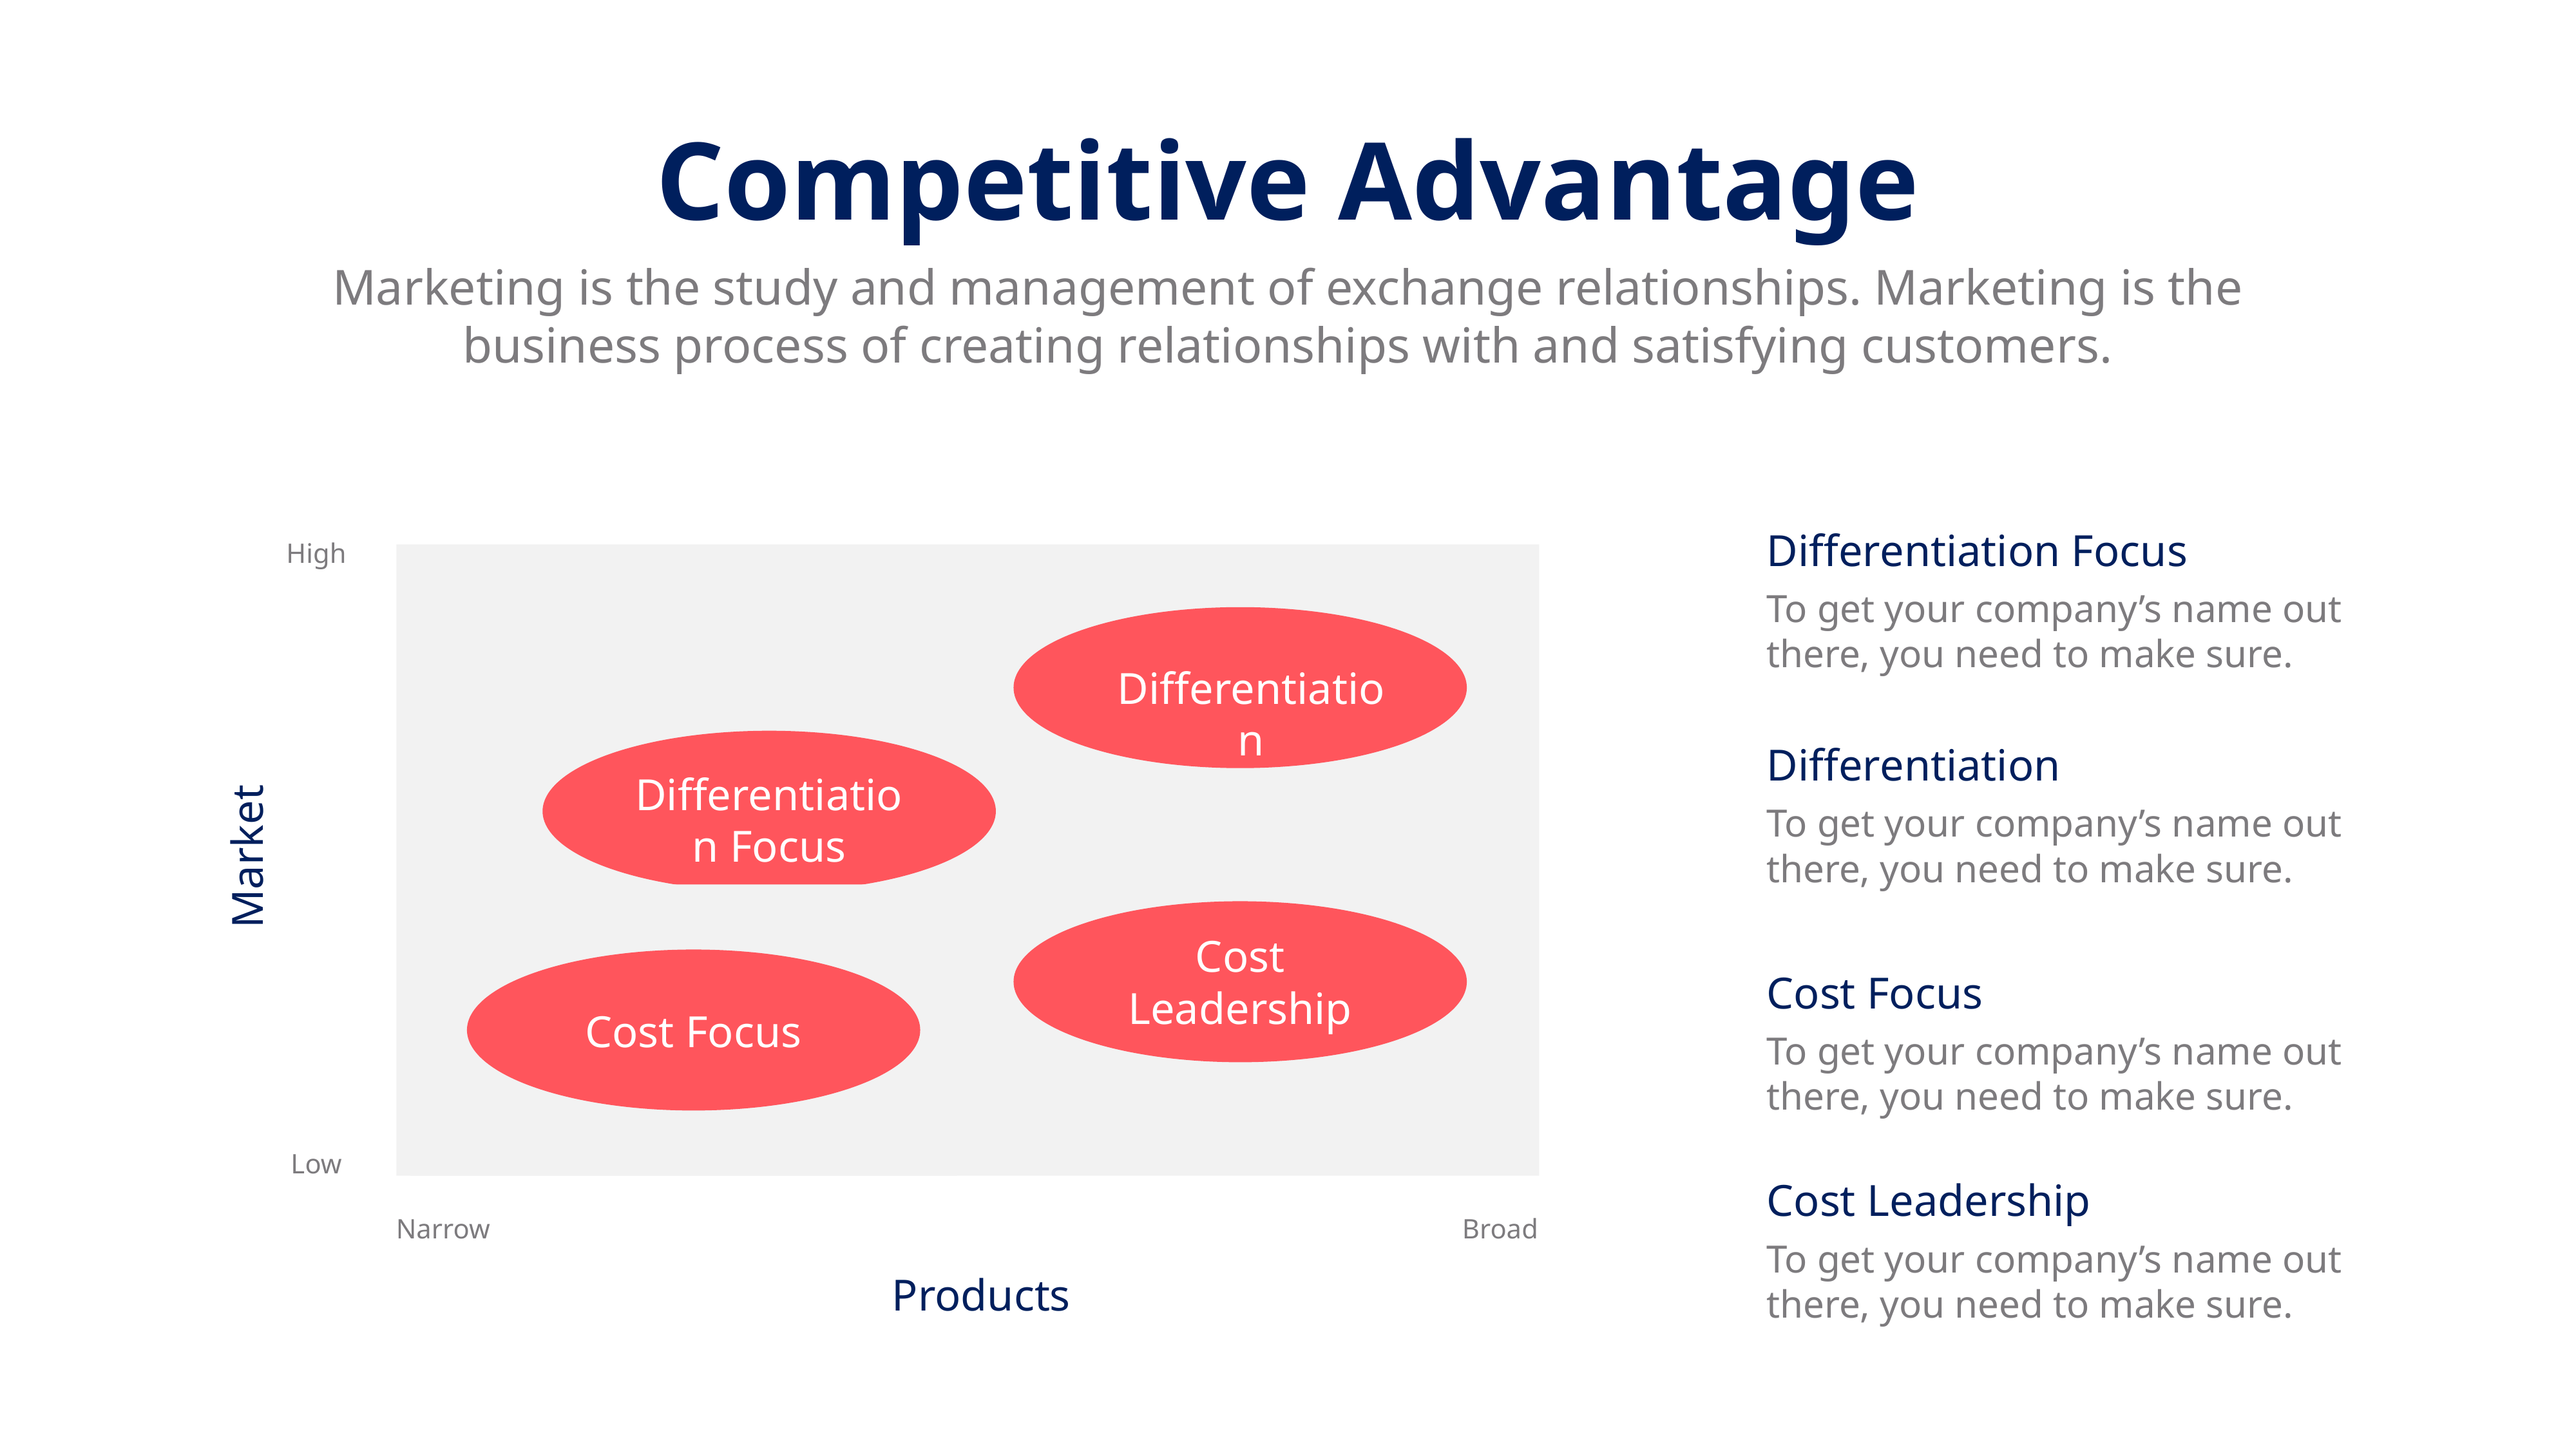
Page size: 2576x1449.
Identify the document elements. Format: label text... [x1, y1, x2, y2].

text_box Cost Focus [1757, 961, 2240, 1022]
text_box Differentiation Focus [613, 762, 926, 875]
text_box [410, 884, 957, 1177]
text_box Competitive Advantage [646, 108, 1930, 247]
text_box Marketing is the study and management of exchange relationships. Marketing is the business process of creating relationships with and satisfying customers. [281, 251, 2295, 377]
text_box Differentiation [1095, 656, 1407, 770]
text_box Low [271, 1142, 361, 1184]
text_box [542, 730, 997, 871]
text_box Cost Leadership [1084, 925, 1397, 1037]
text_box Differentiation Focus [1757, 518, 2240, 580]
text_box Products [670, 1263, 1293, 1325]
text_box [629, 875, 910, 884]
text_box To get your company’s name out there, you need to make sure. [1757, 580, 2361, 680]
text_box Cost Leadership [1757, 1168, 2240, 1230]
text_box [1013, 900, 1468, 1063]
text_box To get your company’s name out there, you need to make sure. [1757, 1230, 2361, 1331]
text_box [396, 544, 1540, 1177]
text_box Market [215, 611, 277, 1103]
text_box [1013, 606, 1468, 750]
text_box Cost Focus [537, 999, 850, 1061]
text_box [466, 949, 921, 1112]
text_box Narrow [359, 1207, 527, 1249]
text_box Differentiation [1757, 733, 2240, 795]
text_box Broad [1417, 1207, 1584, 1249]
text_box To get your company’s name out there, you need to make sure. [1757, 1023, 2361, 1122]
text_box High [271, 531, 361, 573]
text_box To get your company’s name out there, you need to make sure. [1757, 795, 2361, 895]
